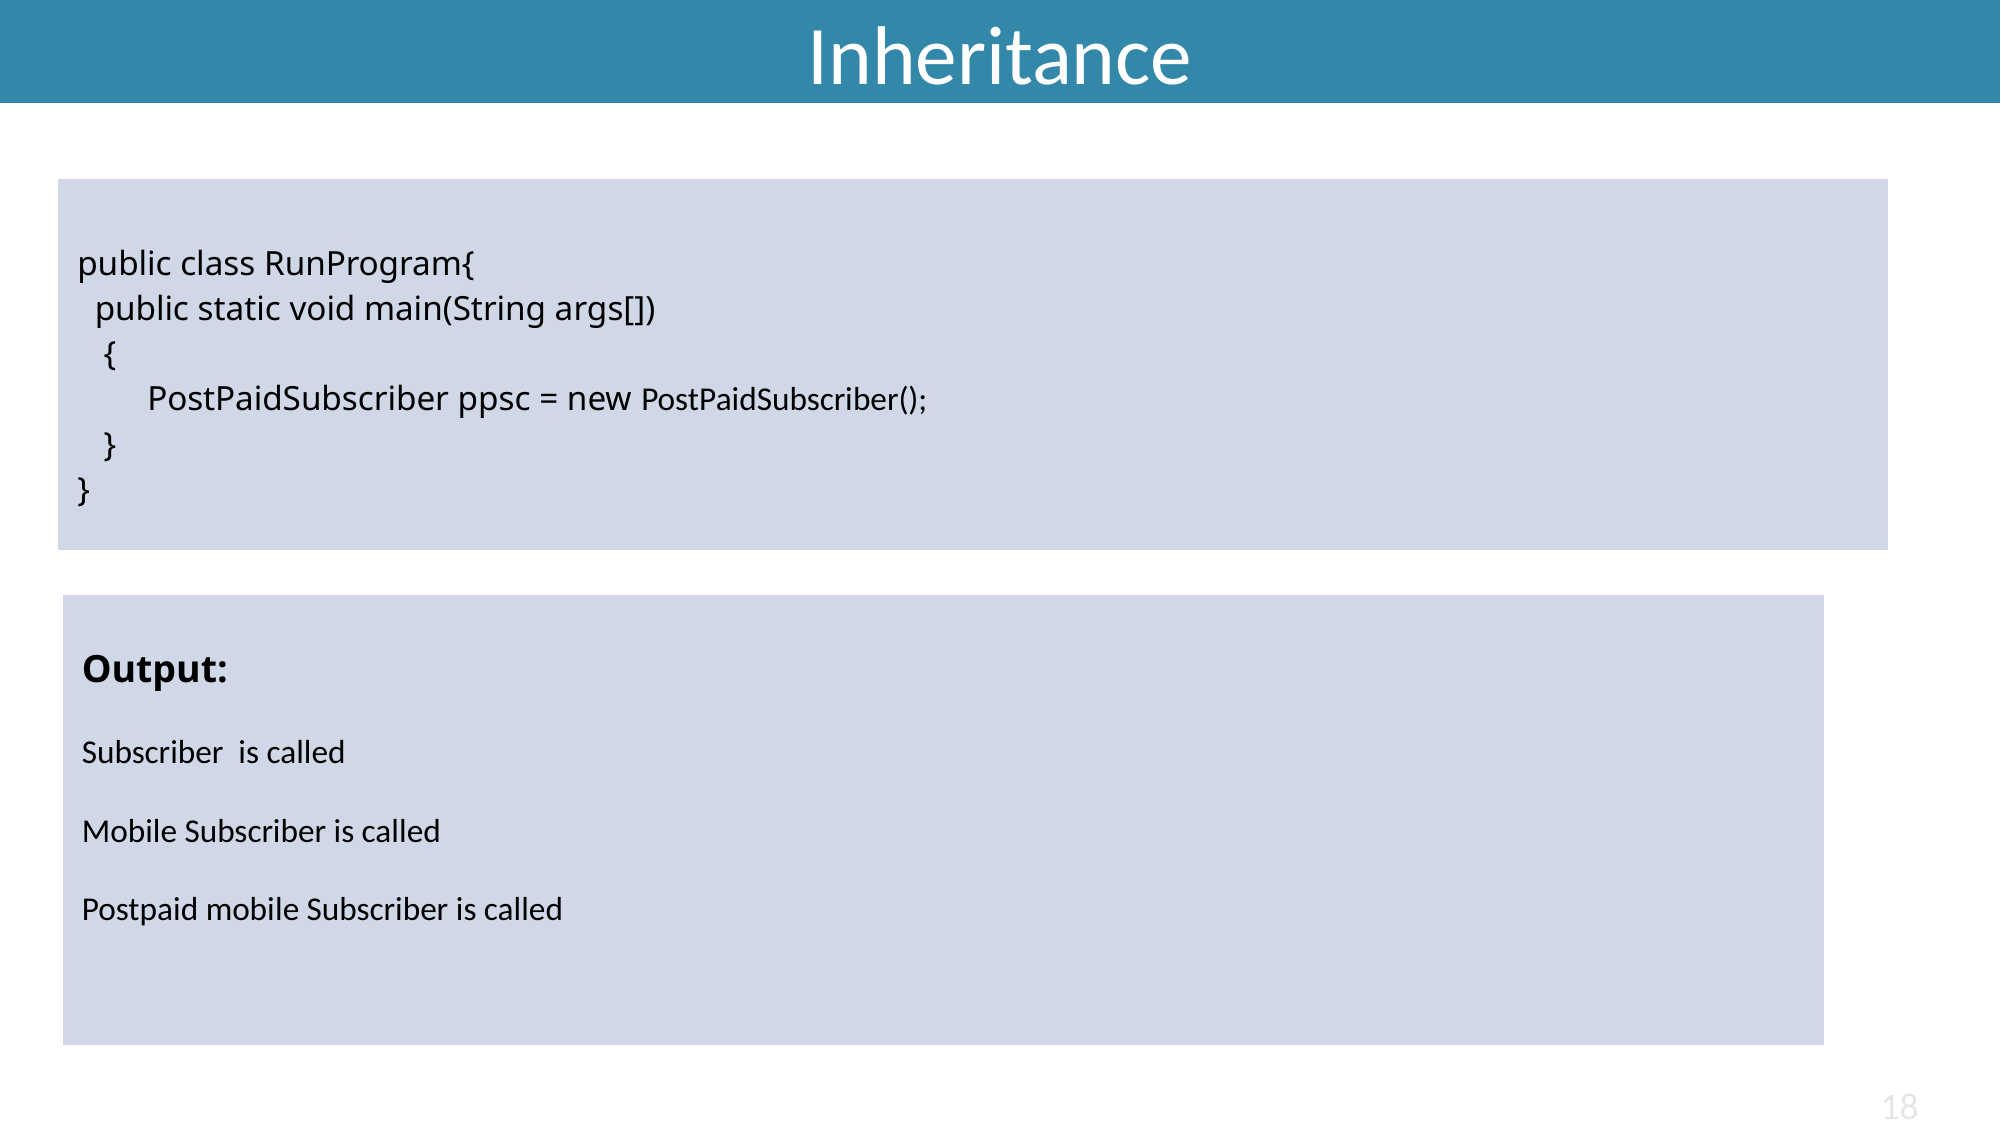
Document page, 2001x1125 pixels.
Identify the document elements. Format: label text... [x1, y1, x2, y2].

text_box [622, 550, 1503, 594]
text_box Inheritance [0, 0, 2000, 103]
table_header public class RunProgram{ public static void main(String args[]) { PostPaidSubscriber ppsc = new PostPaidSubscriber(); } } [58, 179, 1888, 550]
table_header Output: Subscriber is called Mobile Subscriber is called Postpaid mobile Subscriber is called [63, 595, 1824, 1045]
